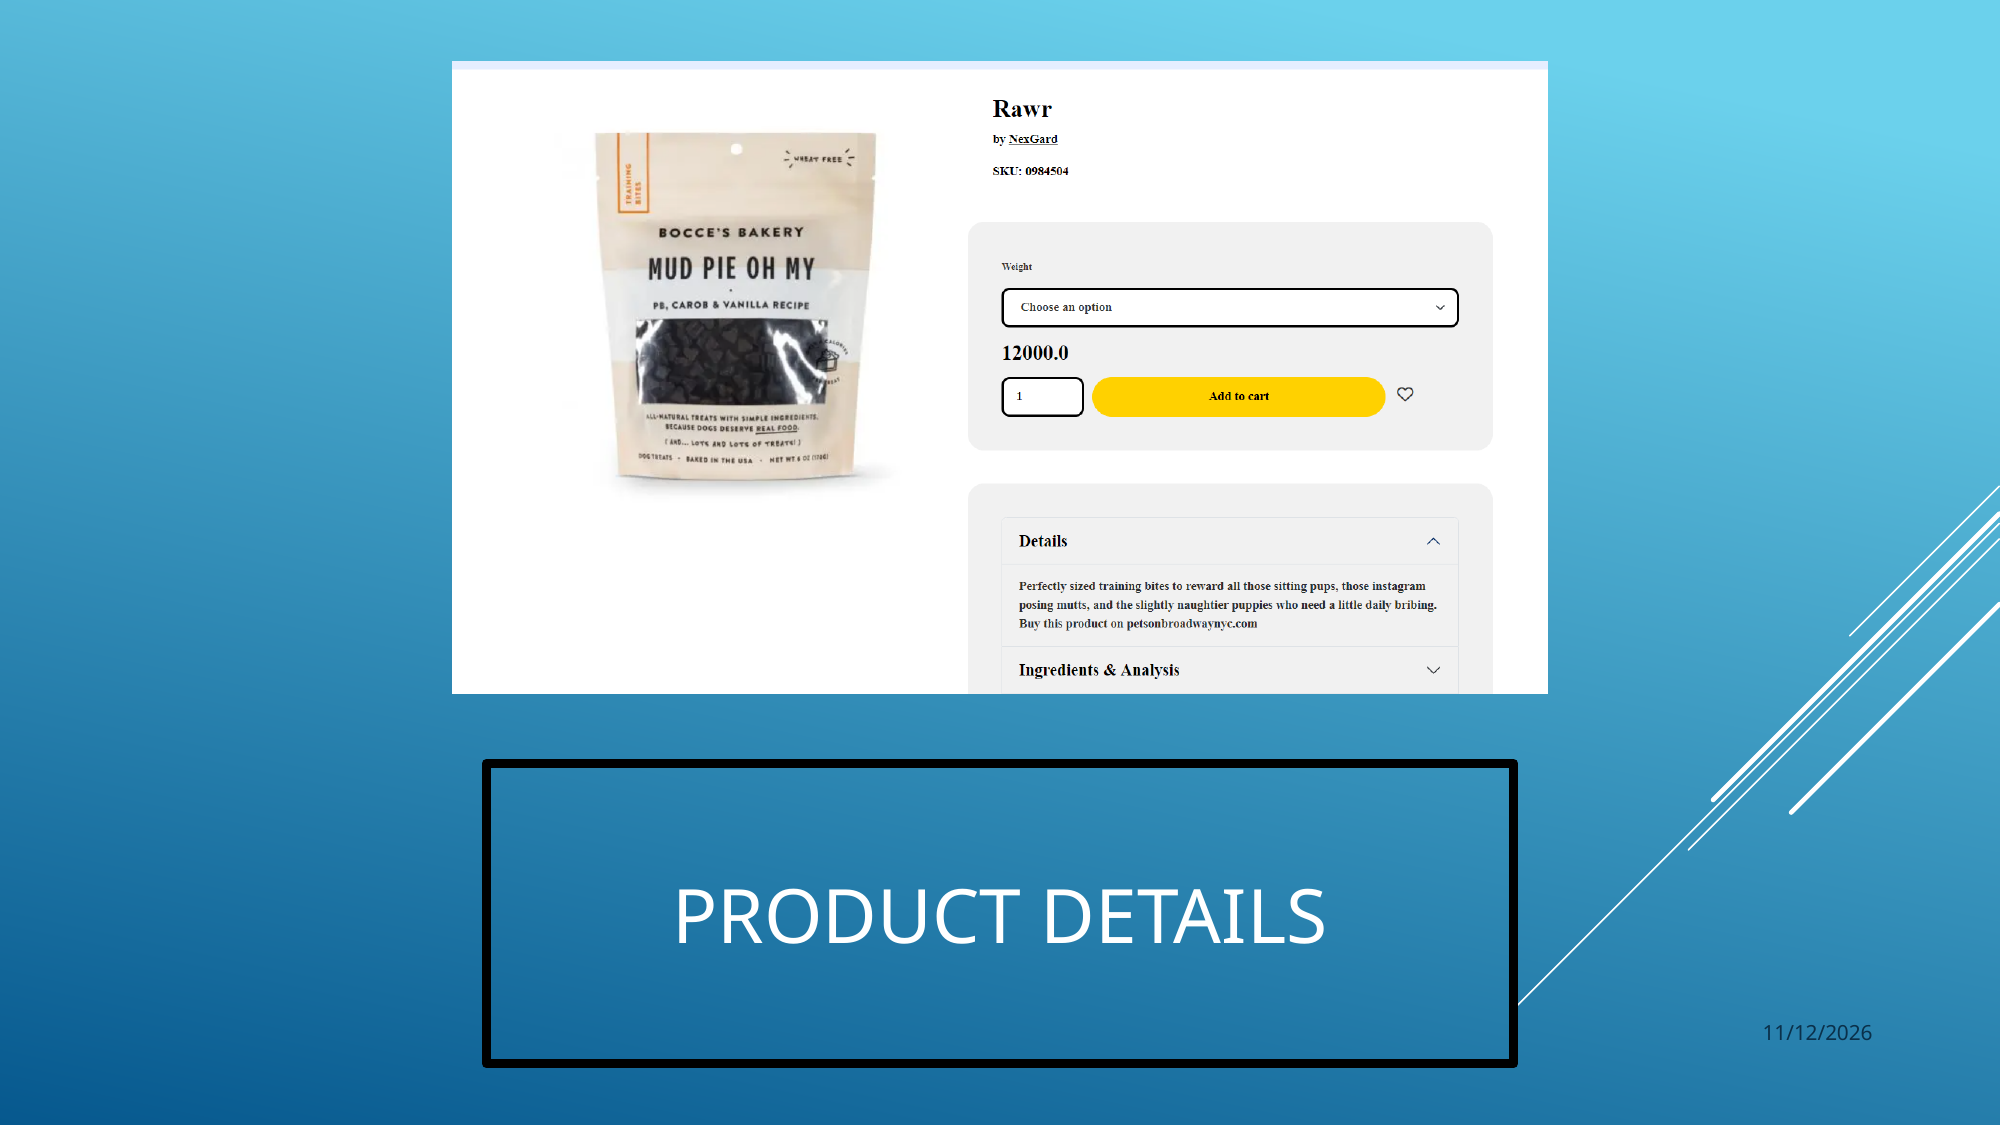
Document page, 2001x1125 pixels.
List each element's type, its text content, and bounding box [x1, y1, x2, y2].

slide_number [1624, 1012, 1888, 1073]
title PRODUCT DETAILS [573, 790, 1427, 1038]
text_box [485, 762, 1515, 1065]
picture [452, 61, 1548, 695]
